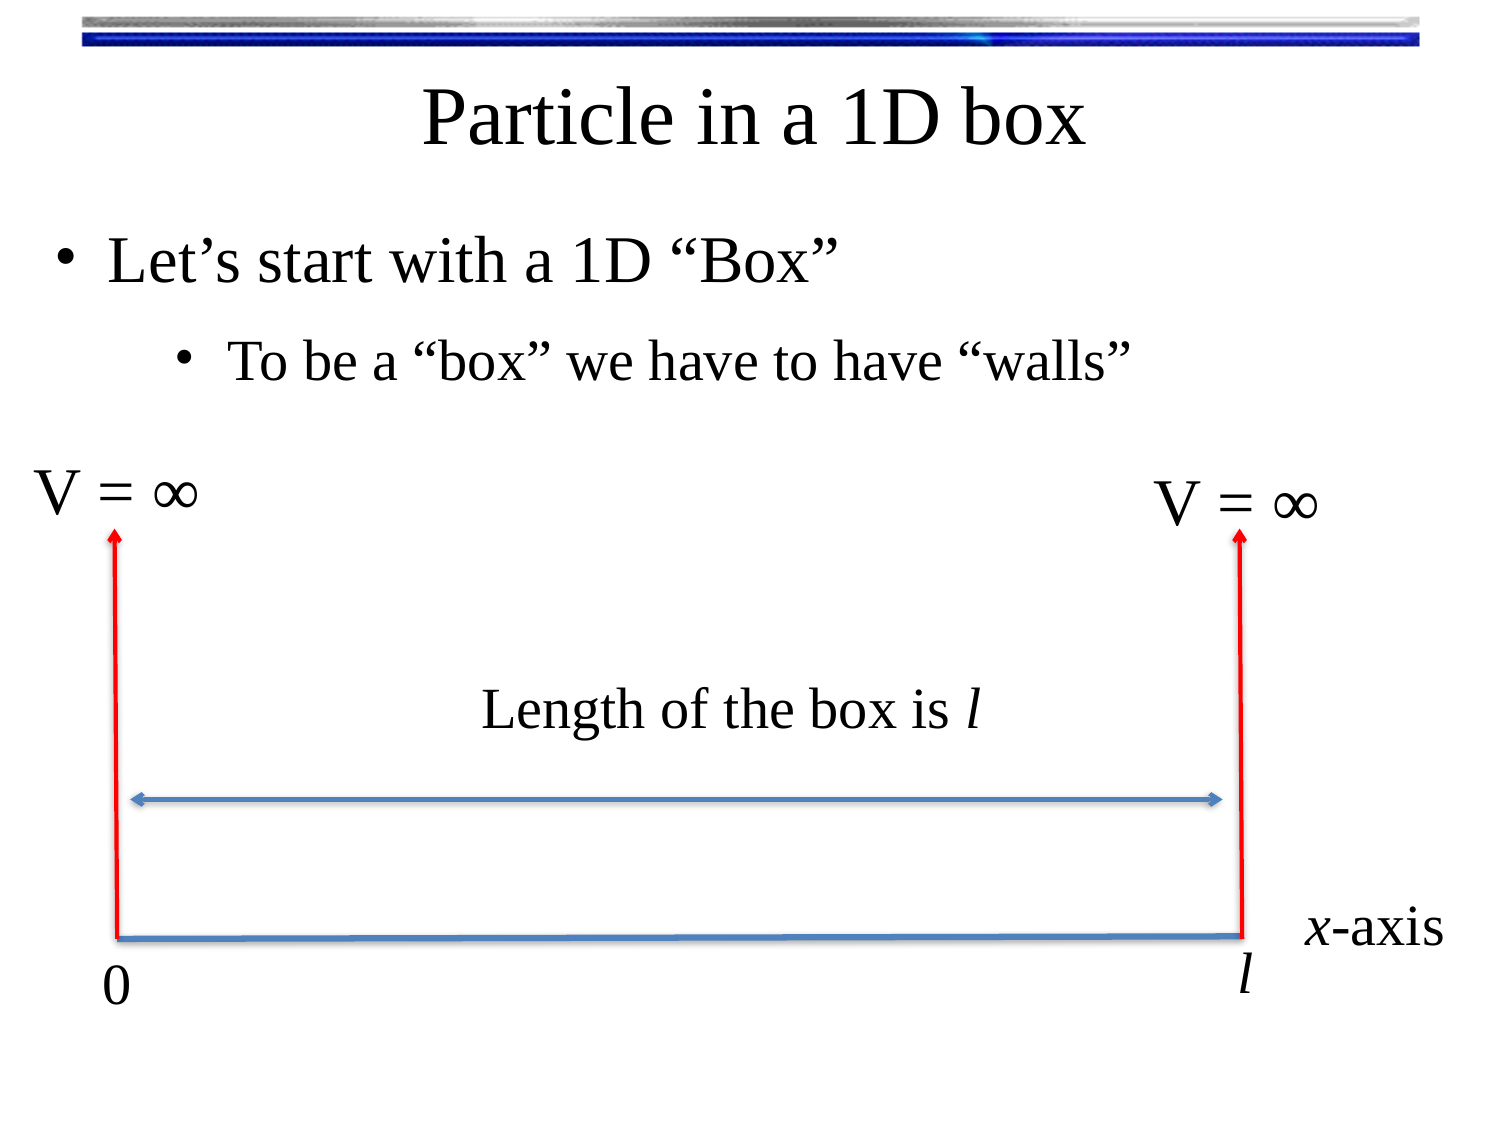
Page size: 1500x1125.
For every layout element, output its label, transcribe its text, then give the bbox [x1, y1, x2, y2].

text_box To be a “box” we have to have “walls” [67, 314, 1185, 400]
text_box V = ∞ [19, 440, 215, 535]
text_box Let’s start with a 1D “Box” [37, 215, 1463, 313]
picture [79, 12, 1426, 52]
text_box l [1222, 927, 1269, 1013]
text_box Particle in a 1D box [17, 19, 1492, 204]
text_box 0 [87, 938, 147, 1024]
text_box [114, 528, 118, 940]
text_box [1239, 528, 1243, 940]
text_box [122, 936, 1234, 940]
text_box Length of the box is l [466, 662, 997, 748]
text_box x-axis [1290, 879, 1460, 965]
text_box V = ∞ [1139, 451, 1335, 547]
